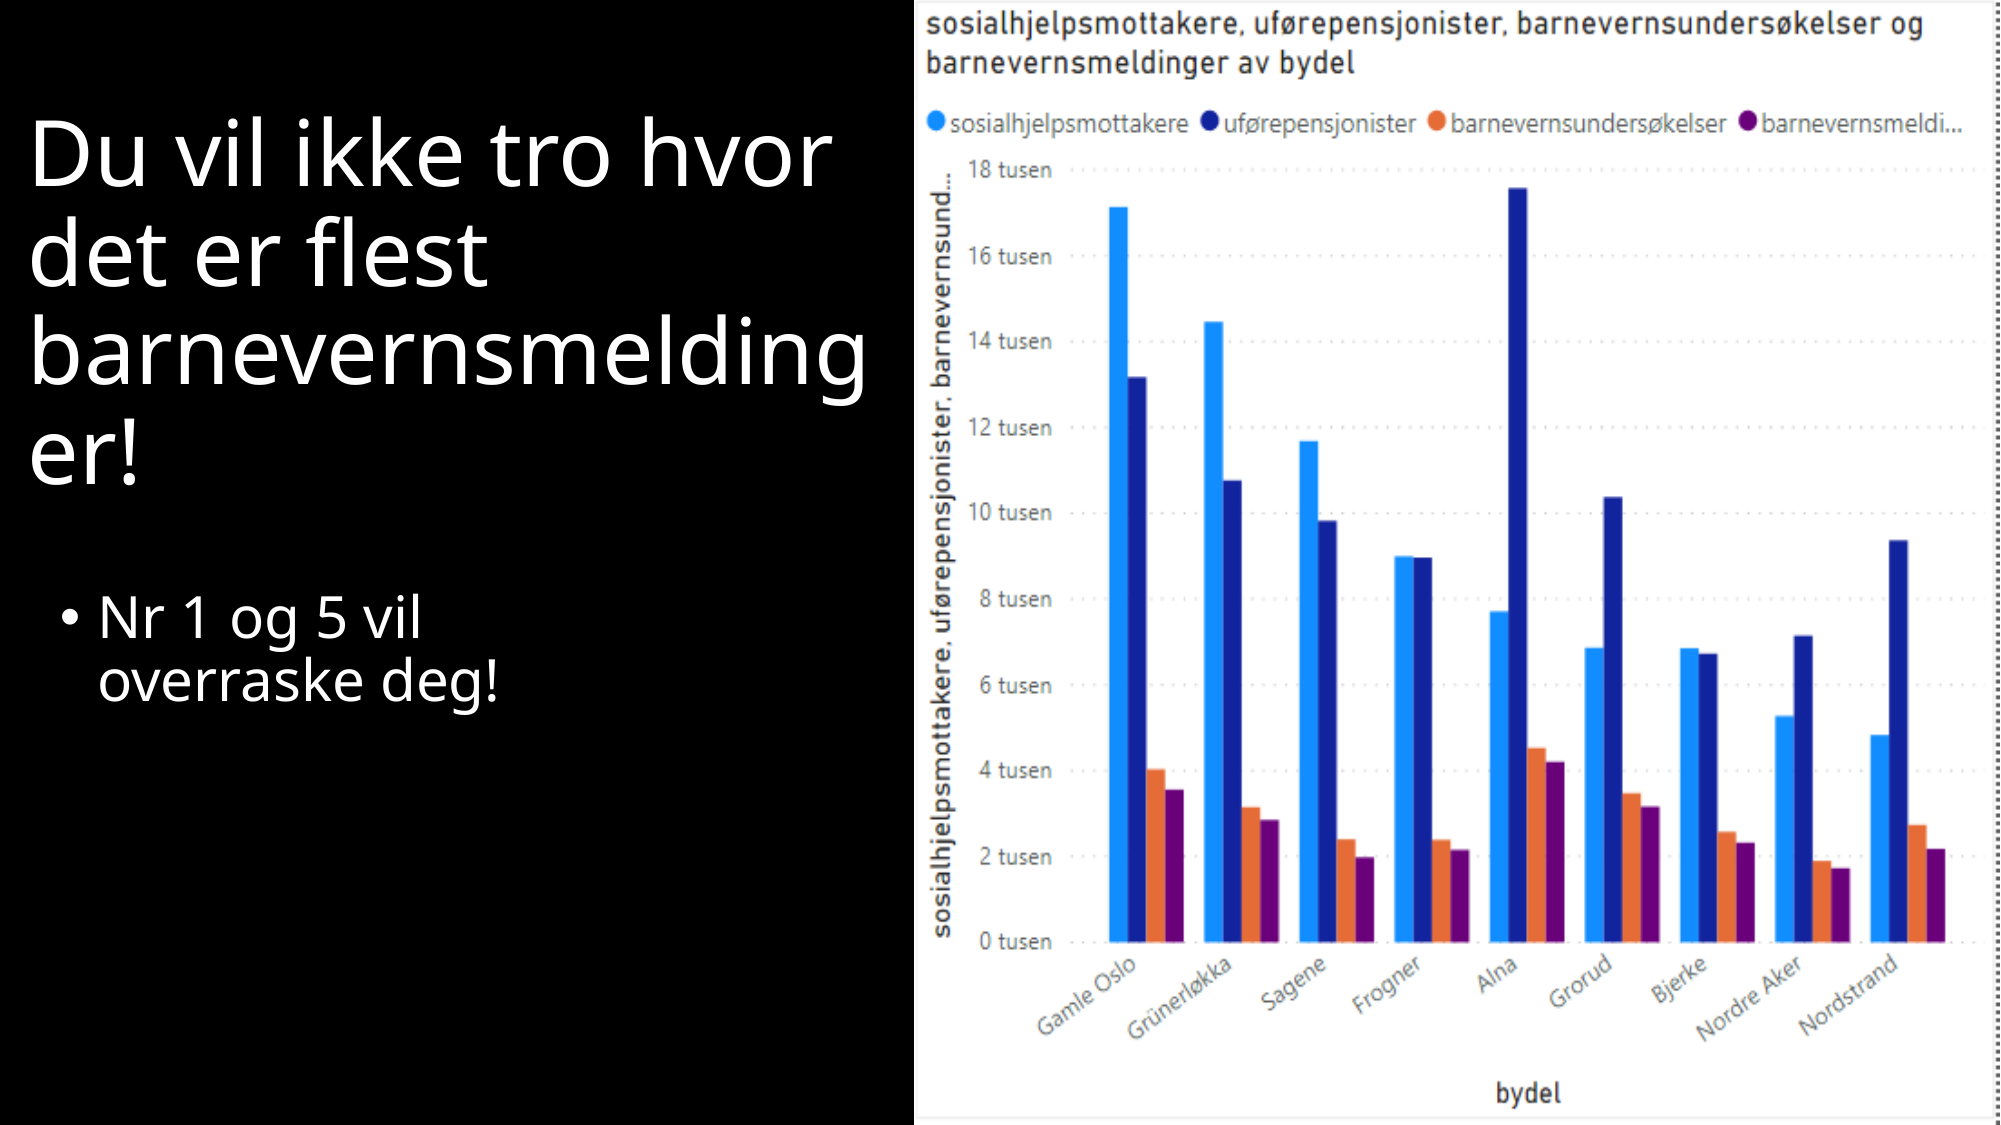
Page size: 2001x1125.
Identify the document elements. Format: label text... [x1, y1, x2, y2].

list Nr 1 og 5 vil overraske deg! [44, 580, 651, 723]
picture [914, 0, 2000, 1125]
title Du vil ikke tro hvor det er flest barnevernsmeldinger! [12, 100, 914, 525]
